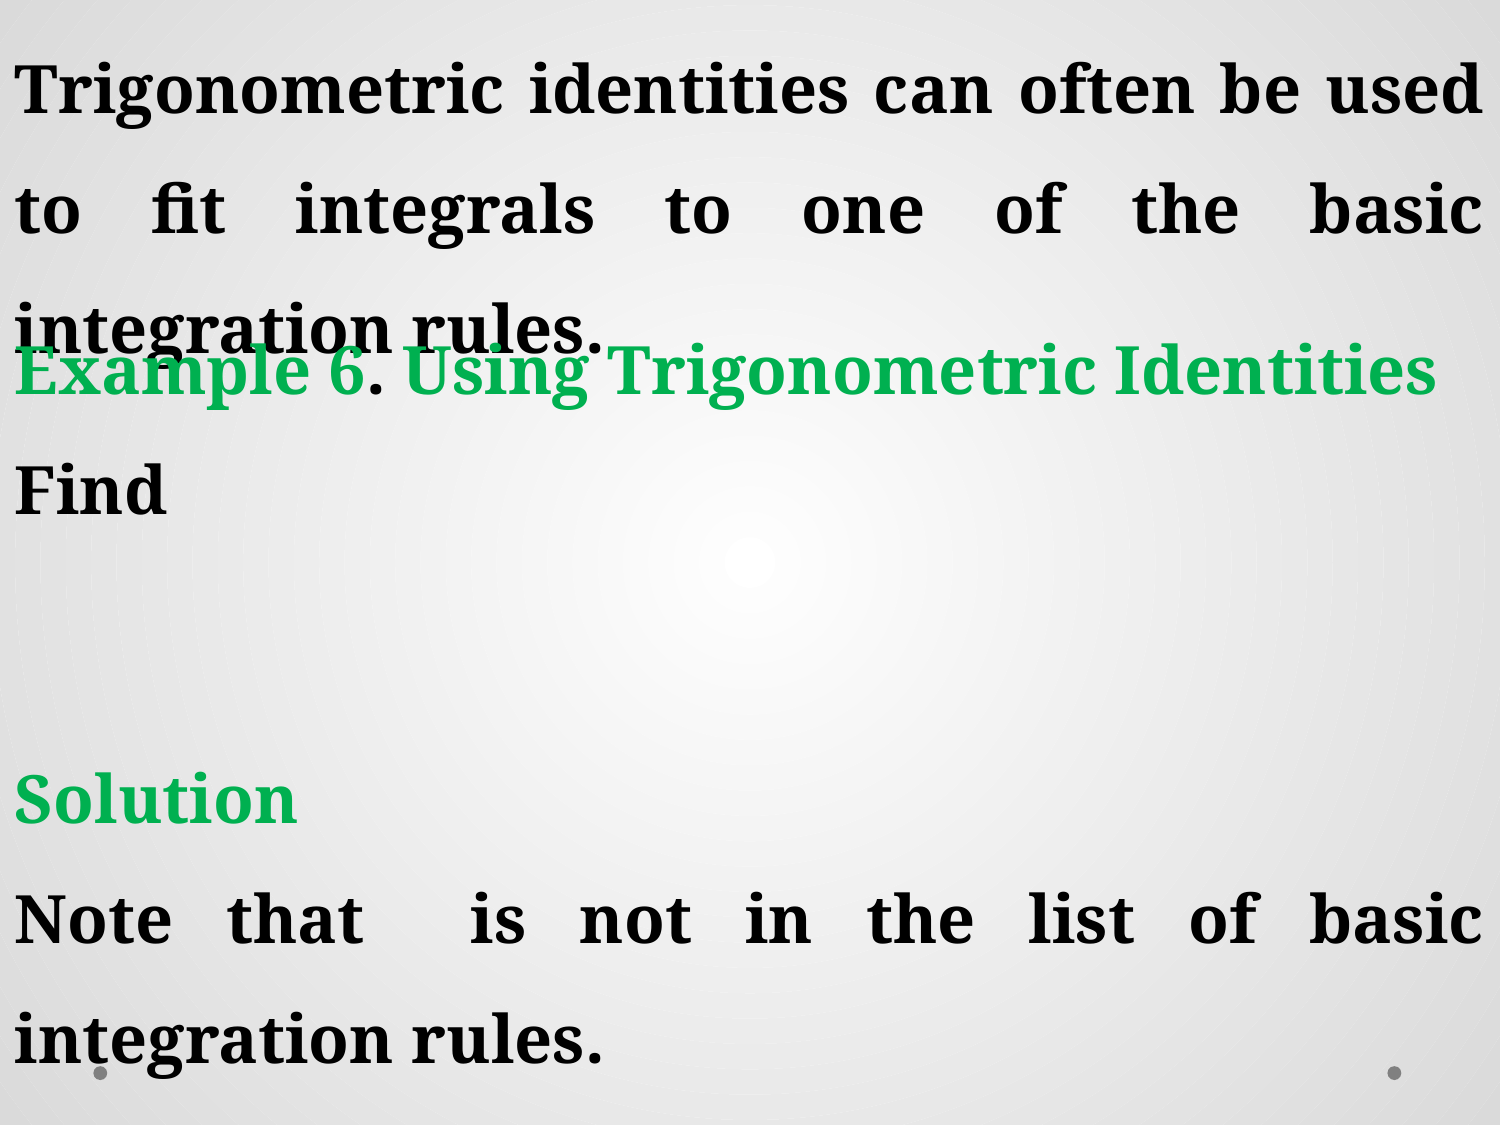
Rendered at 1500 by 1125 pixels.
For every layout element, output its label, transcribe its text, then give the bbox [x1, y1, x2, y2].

text_box Trigonometric identities can often be used to fit integrals to one of the basic integration rules. [0, 0, 1500, 375]
